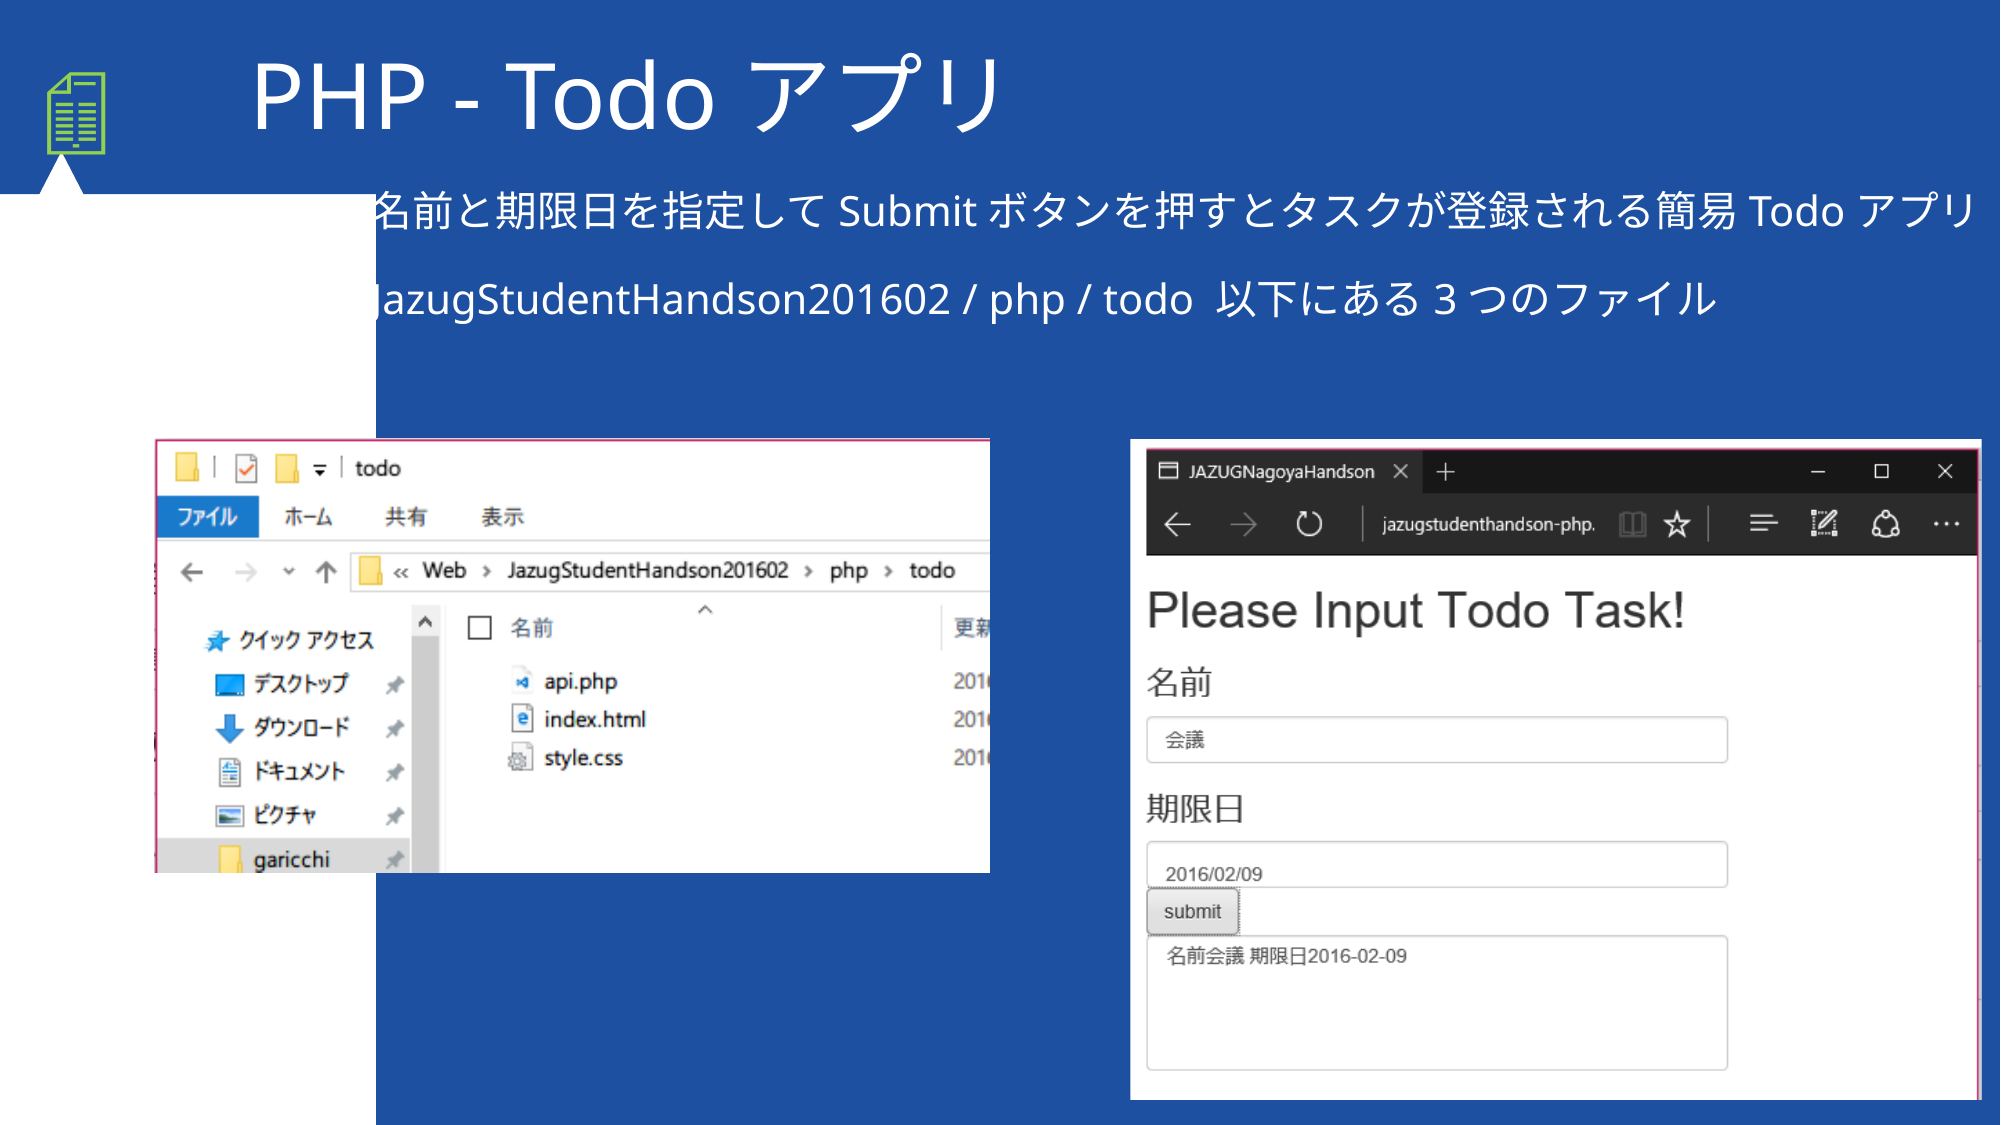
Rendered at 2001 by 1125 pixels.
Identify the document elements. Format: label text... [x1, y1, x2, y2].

text_box JazugStudentHandson201602 / php / todo 以下にある3つのファイル [356, 265, 1733, 331]
text_box 名前と期限日を指定してSubmitボタンを押すとタスクが登録される簡易Todoアプリ [355, 177, 1996, 242]
picture [154, 438, 990, 873]
title PHP - Todoアプリ [235, 23, 1936, 177]
picture [1130, 438, 1982, 1100]
